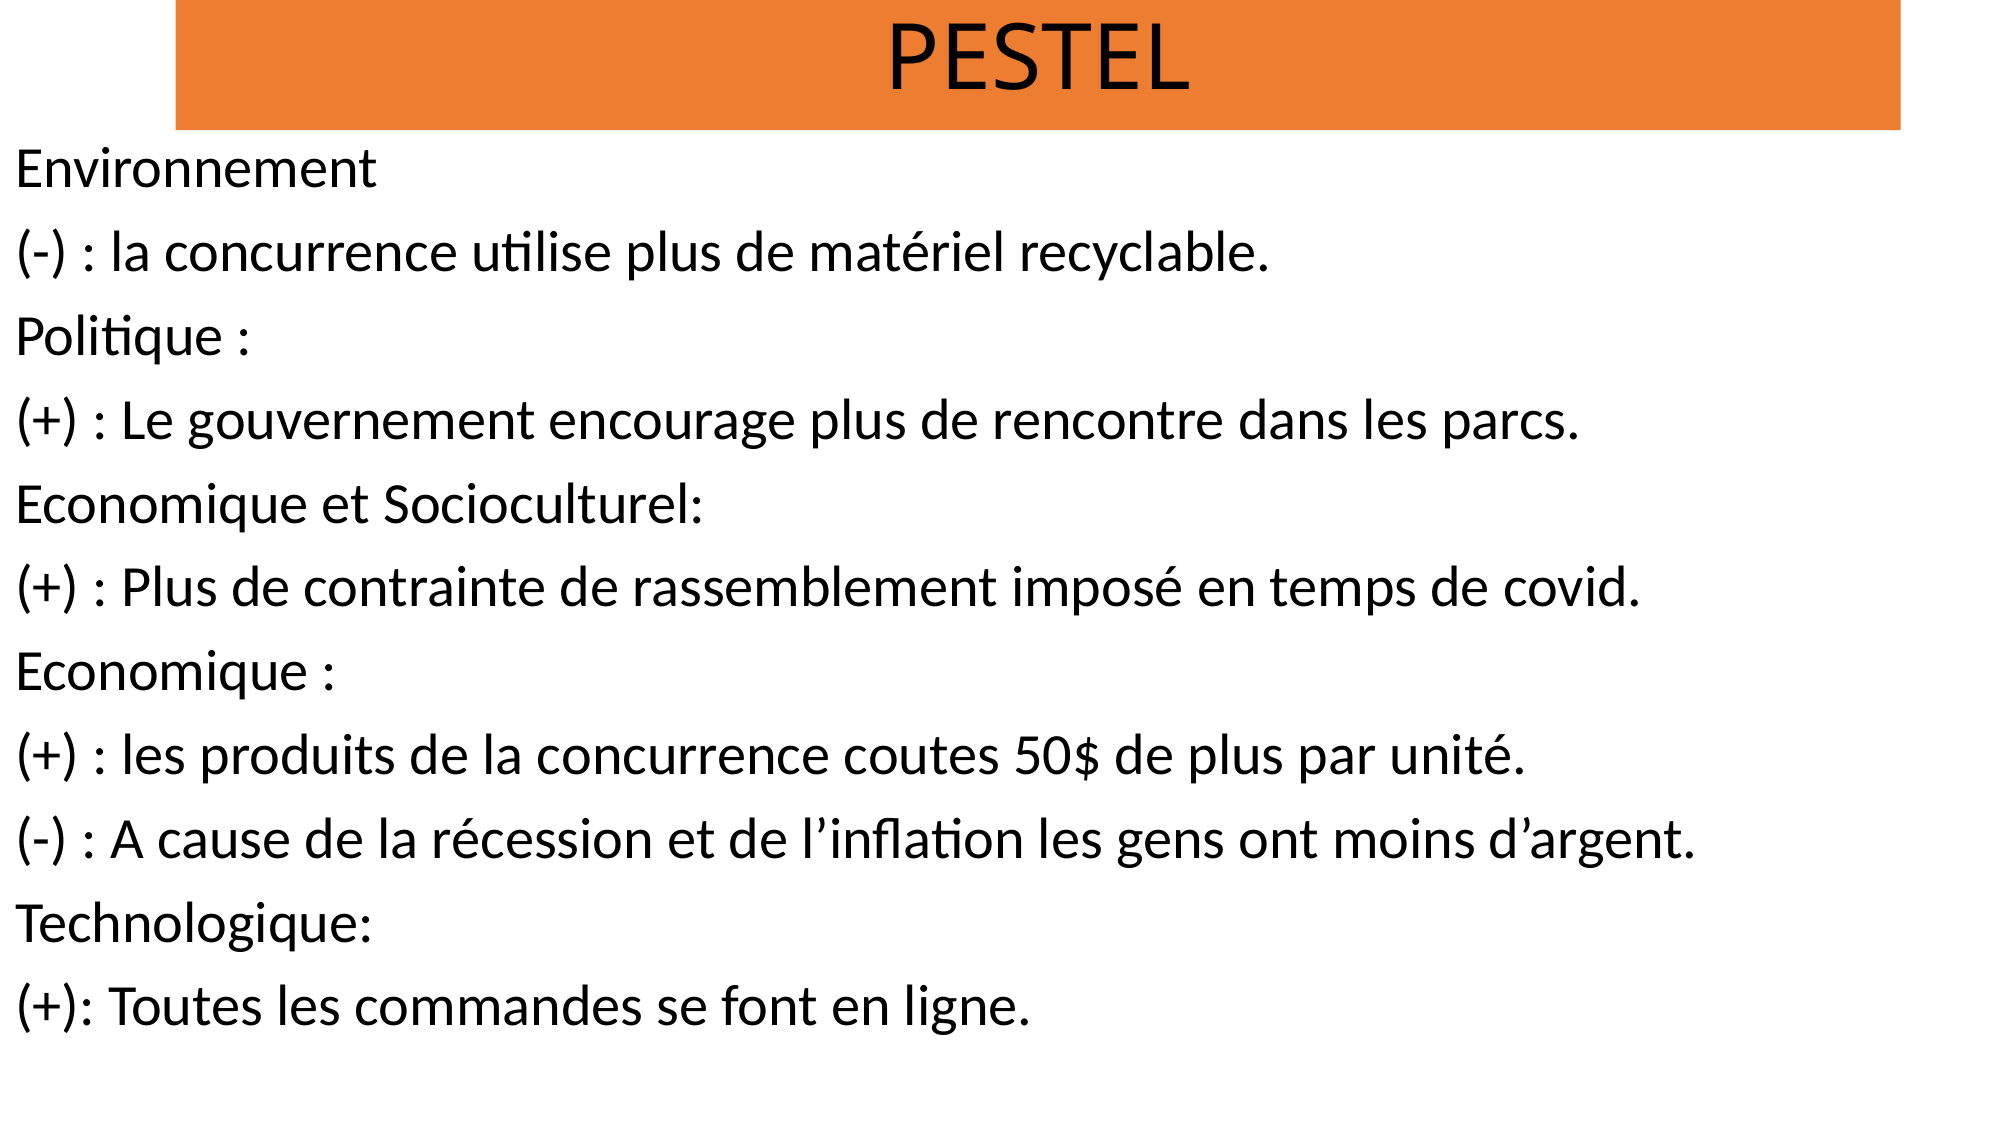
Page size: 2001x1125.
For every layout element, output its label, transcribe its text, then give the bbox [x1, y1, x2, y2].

list Environnement (-) : la concurrence utilise plus de matériel recyclable. Politique : (+) : Le gouvernement encourage plus de rencontre dans les parcs. Economique et Socioculturel: (+) : Plus de contrainte de rassemblement imposé en temps de covid. Economique : (+) : les produits de la concurrence coutes 50$ de plus par unité. (-) : A cause de la récession et de l’inflation les gens ont moins d’argent. Technologique: (+): Toutes les commandes se font en ligne. [0, 130, 2000, 1125]
title PESTEL [175, 0, 1901, 130]
